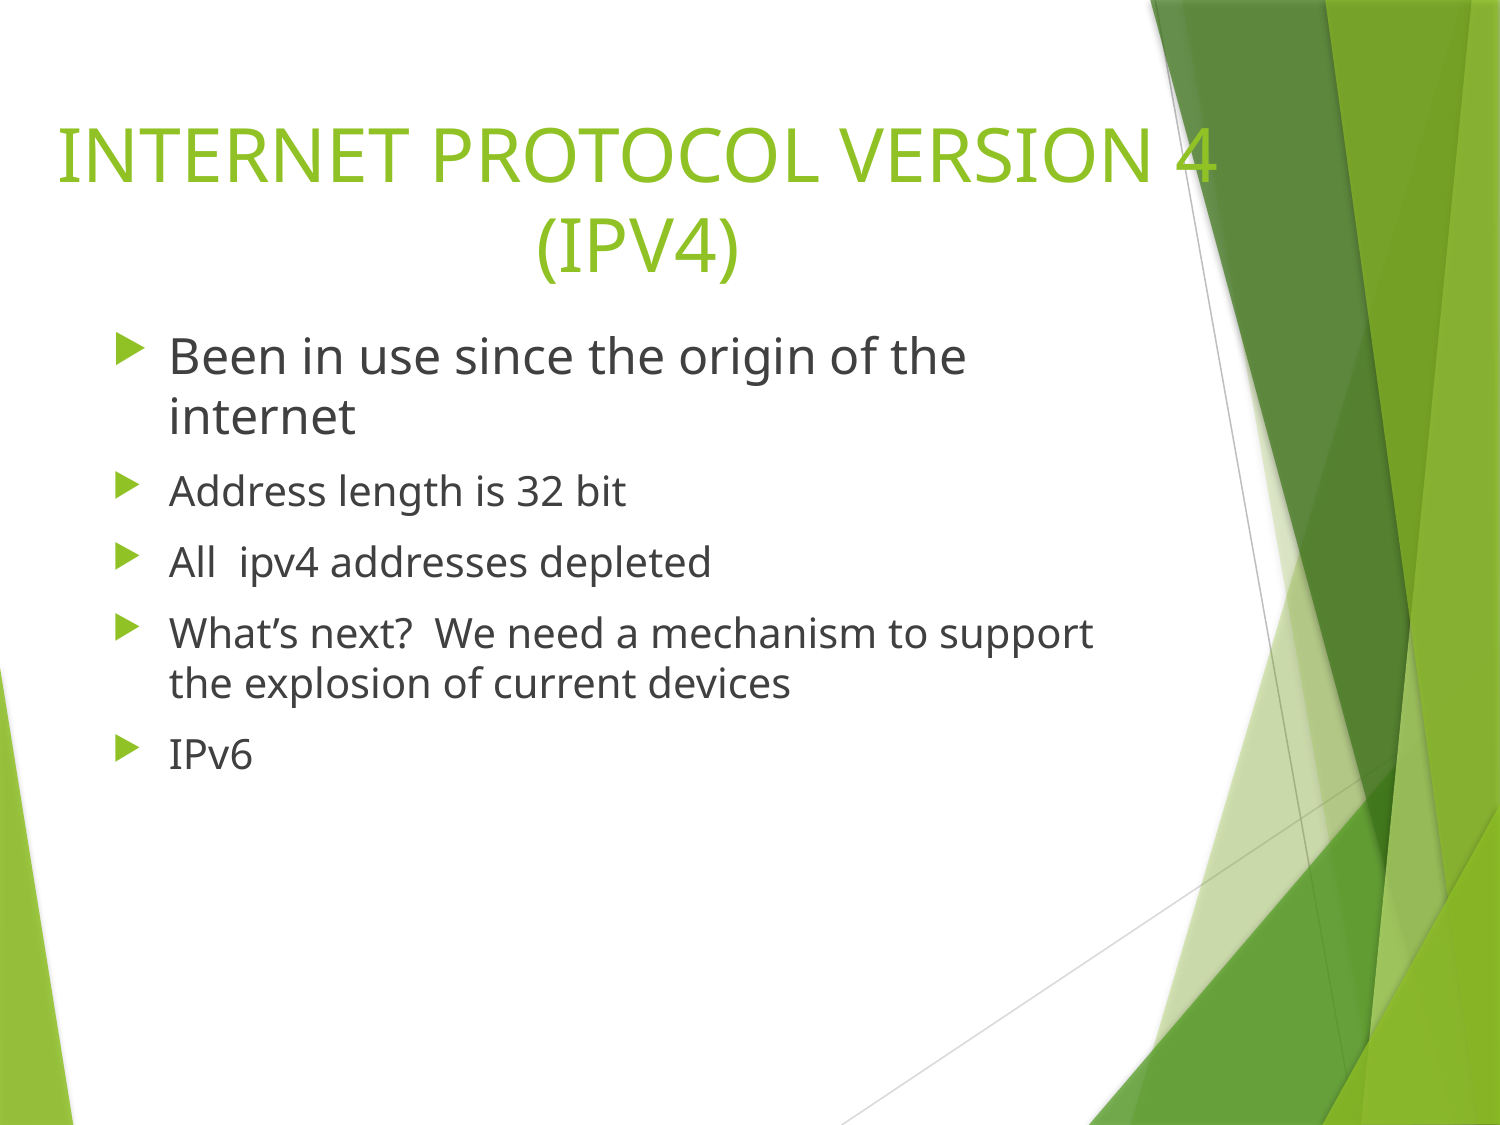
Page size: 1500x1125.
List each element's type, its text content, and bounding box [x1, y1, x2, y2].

title INTERNET PROTOCOL VERSION 4 (IPV4) [0, 99, 1277, 317]
list Been in use since the origin of the internet Address length is 32 bit All ipv4 addresses depleted What’s next? We need a mechanism to support the explosion of current devices IPv6 [97, 316, 1139, 954]
